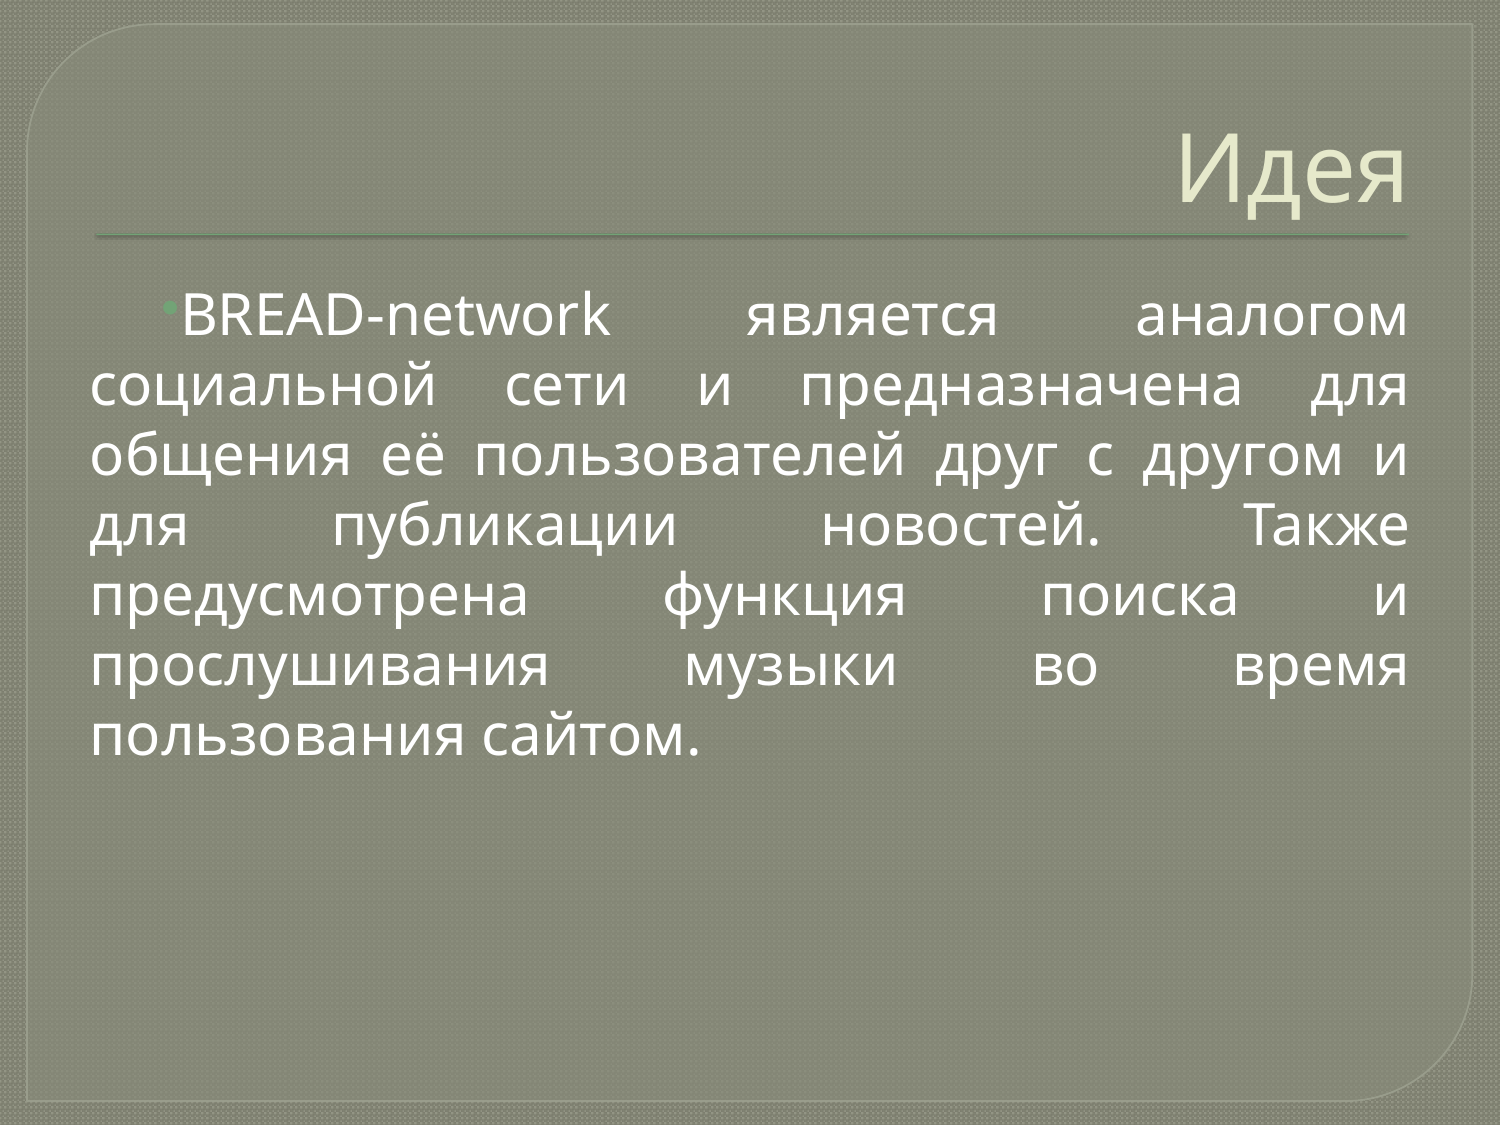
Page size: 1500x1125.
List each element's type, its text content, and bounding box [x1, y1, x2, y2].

list BREAD-network является аналогом социальной сети и предназначена для общения её пользователей друг с другом и для публикации новостей. Также предусмотрена функция поиска и прослушивания музыки во время пользования сайтом. [75, 270, 1425, 1013]
title Идея [75, 41, 1425, 230]
